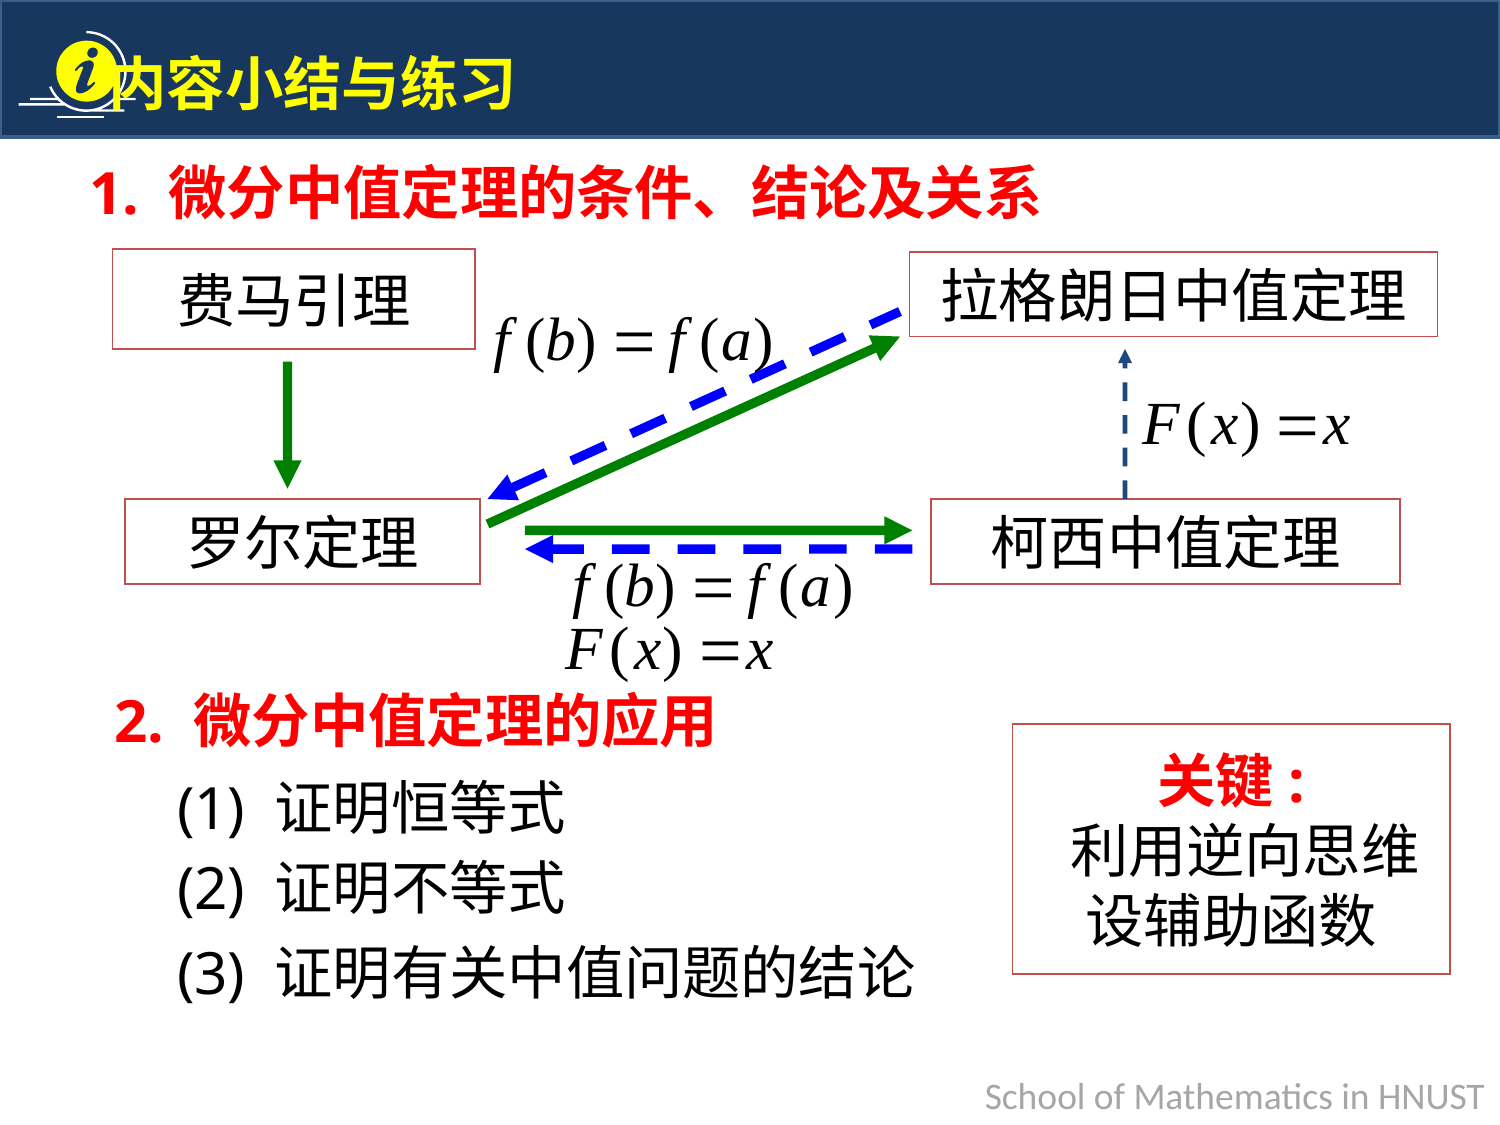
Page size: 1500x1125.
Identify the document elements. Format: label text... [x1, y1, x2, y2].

text_box 2. 微分中值定理的应用 [99, 676, 853, 762]
text_box [525, 542, 545, 556]
text_box 关键: 利用逆向思维 设辅助函数 [1012, 724, 1450, 974]
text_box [1137, 395, 1353, 462]
text_box [281, 361, 294, 489]
text_box 费马引理 [112, 249, 475, 350]
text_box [558, 557, 855, 625]
text_box (3) 证明有关中值问题的结论 [162, 928, 1086, 1014]
text_box 拉格朗日中值定理 [909, 251, 1438, 337]
text_box [524, 524, 913, 537]
text_box 罗尔定理 [125, 499, 481, 584]
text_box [478, 311, 776, 378]
text_box [487, 488, 504, 500]
text_box [487, 336, 901, 525]
text_box (2) 证明不等式 [162, 843, 674, 928]
text_box 1. 微分中值定理的条件、结论及关系 [74, 149, 1063, 234]
text_box (1) 证明恒等式 [162, 763, 674, 843]
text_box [560, 634, 776, 687]
text_box 柯西中值定理 [931, 499, 1400, 584]
text_box [1118, 349, 1132, 366]
